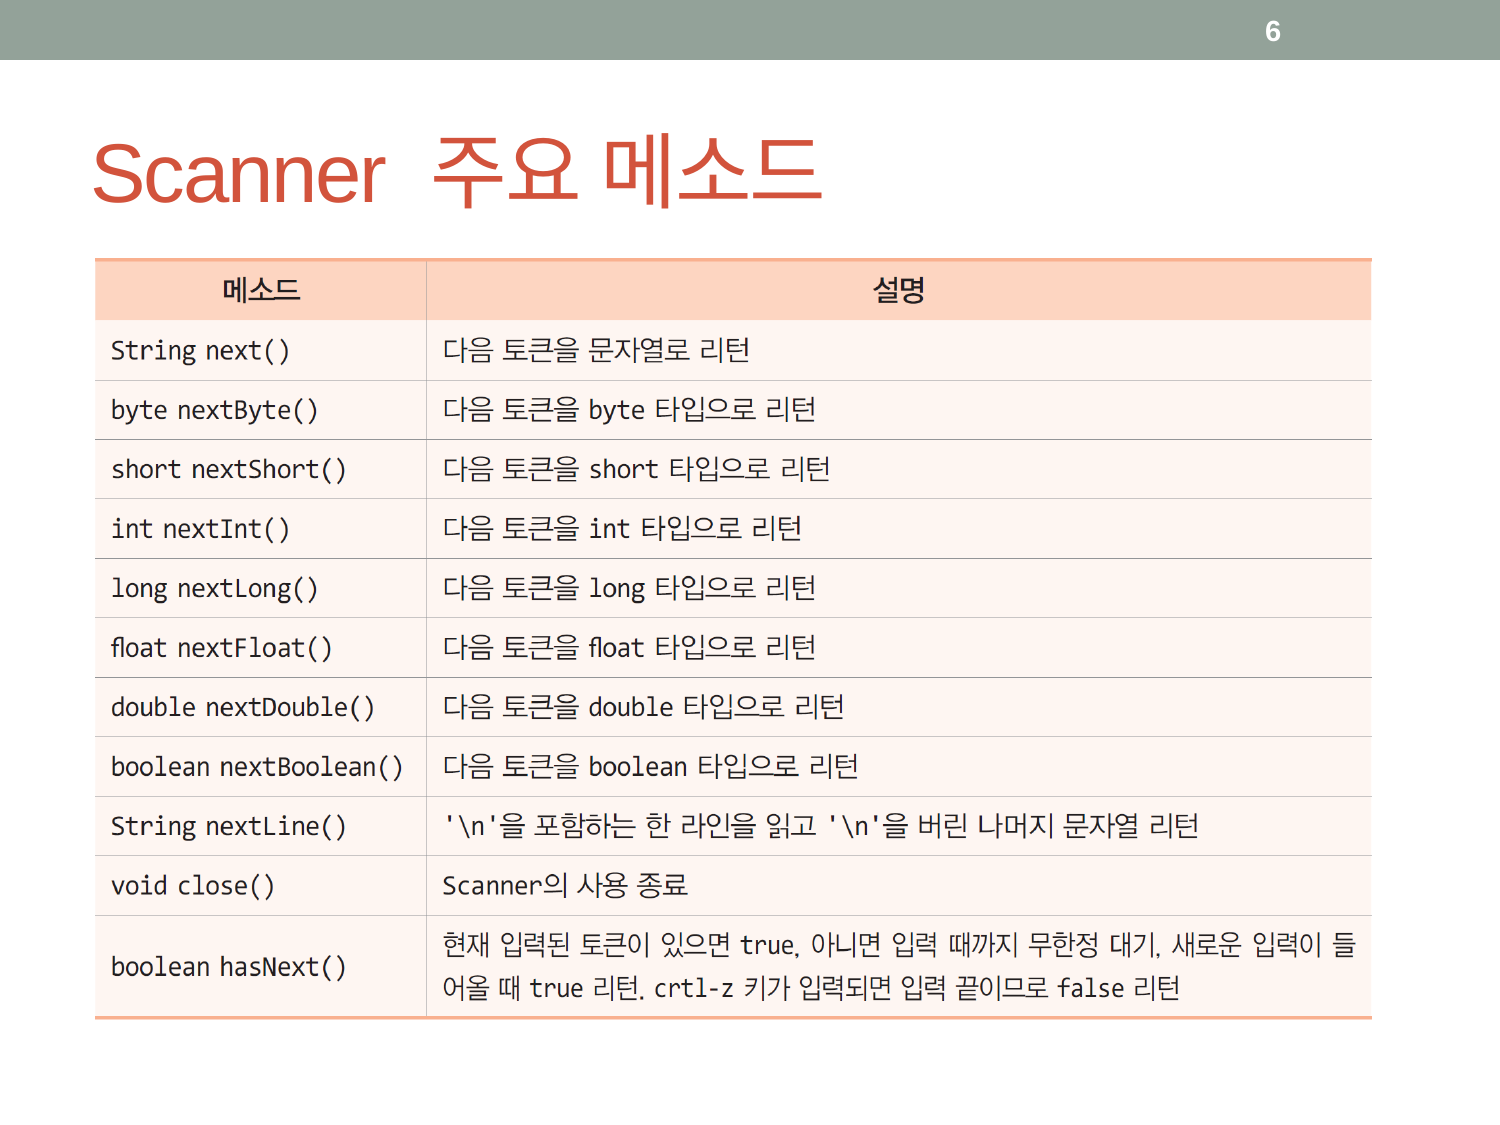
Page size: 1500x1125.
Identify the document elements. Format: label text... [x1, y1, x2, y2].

picture [89, 255, 1375, 1024]
slide_number 6 [1250, 3, 1425, 57]
title Scanner 주요 메소드 [75, 87, 1425, 250]
